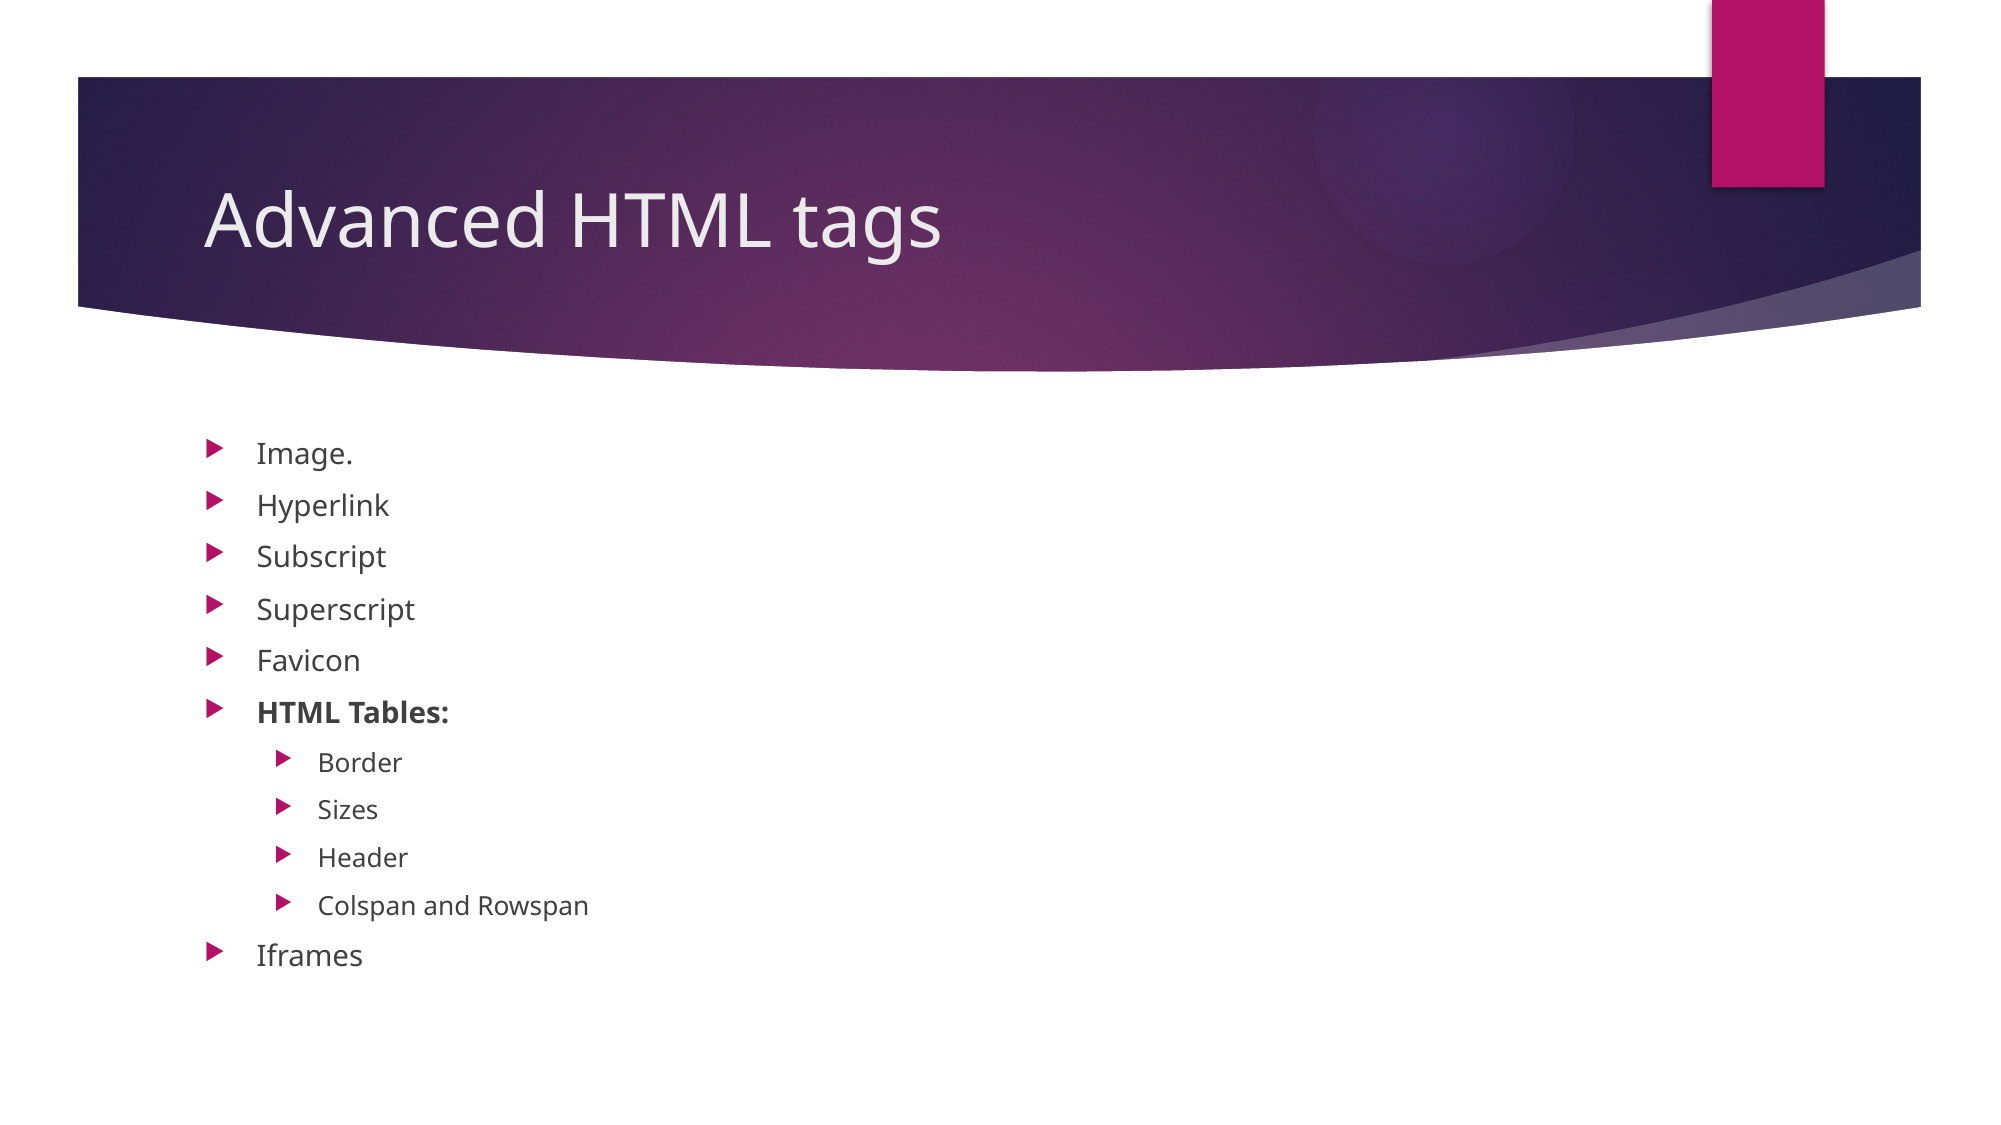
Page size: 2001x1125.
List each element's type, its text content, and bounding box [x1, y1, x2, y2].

title Advanced HTML tags [189, 159, 1627, 276]
list Image. Hyperlink Subscript Superscript Favicon HTML Tables: Border Sizes Header Colspan and Rowspan Iframes [189, 427, 1638, 988]
